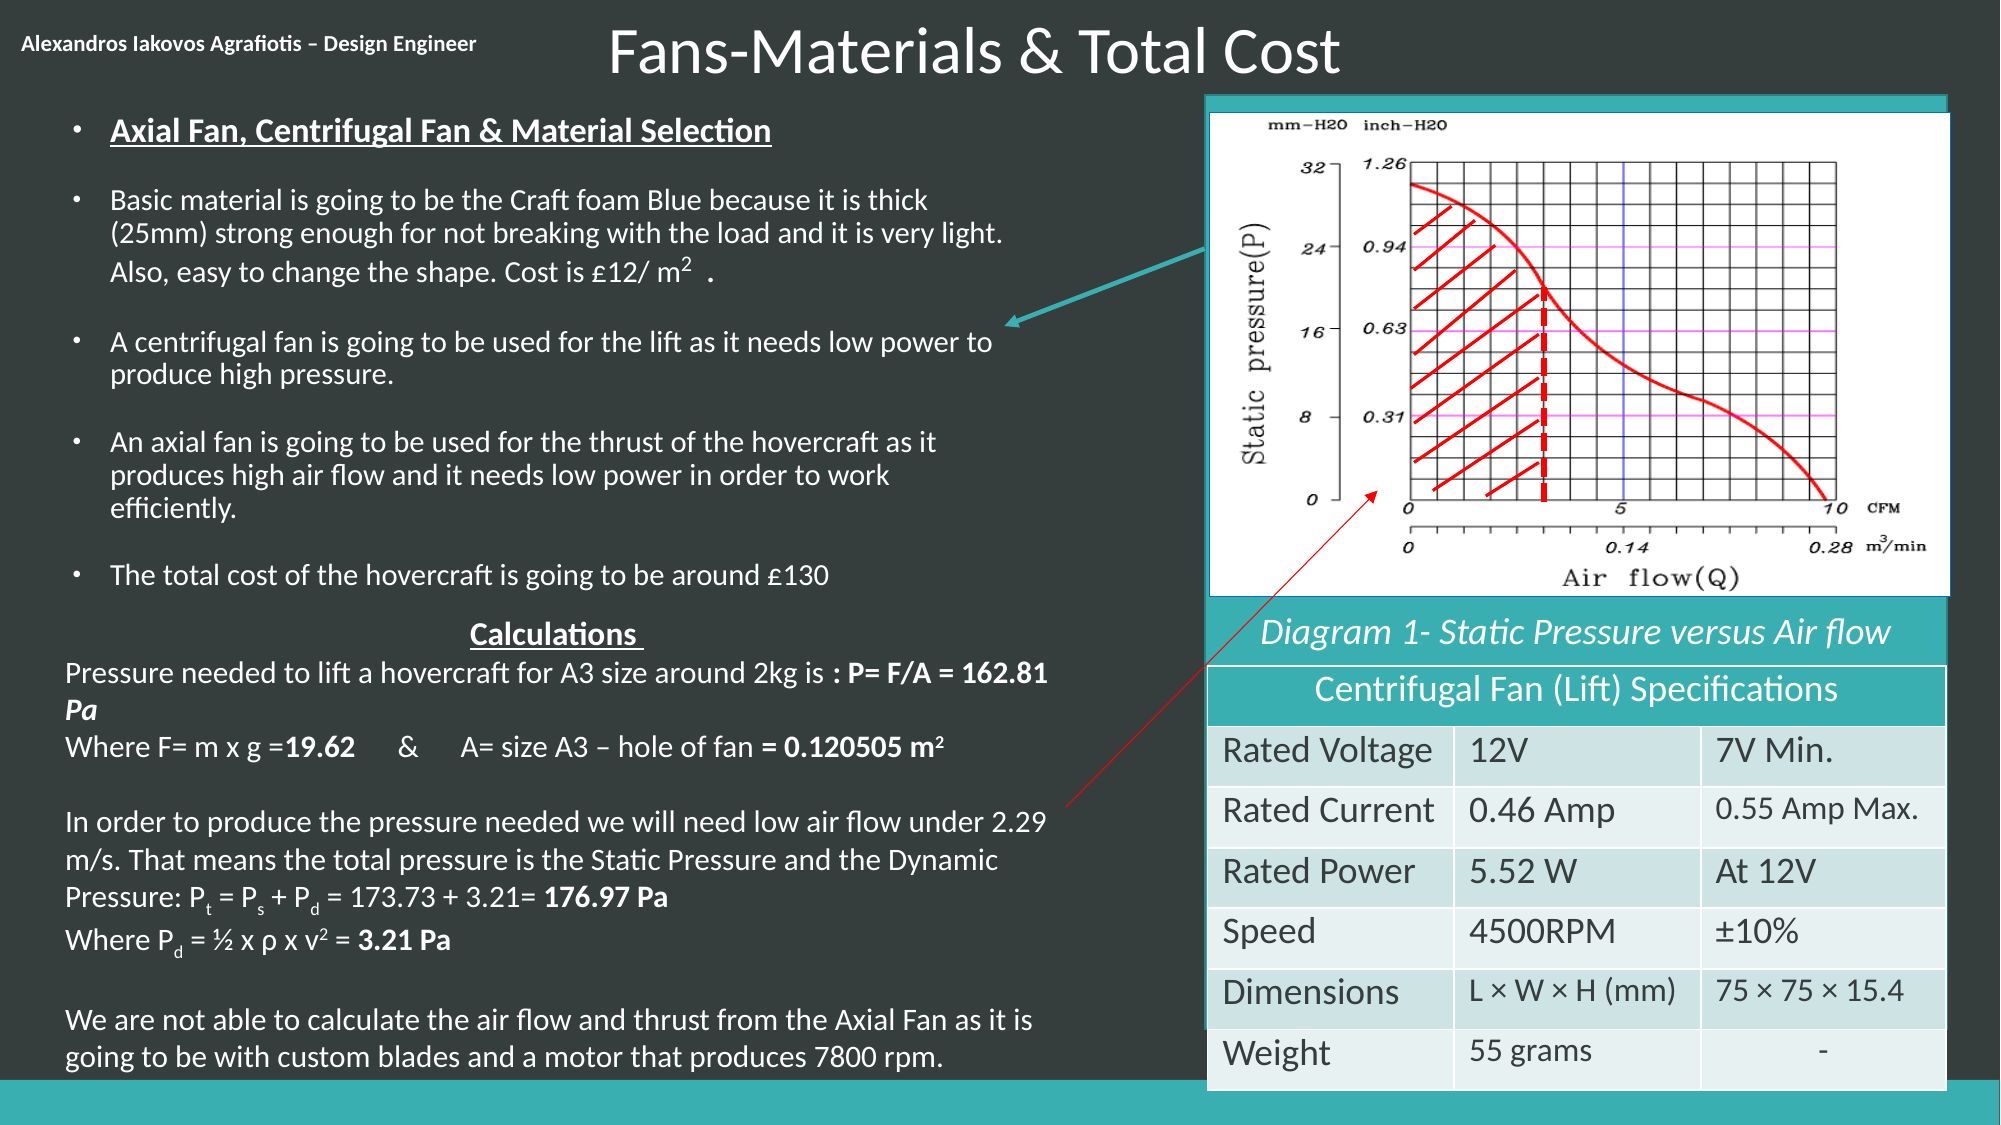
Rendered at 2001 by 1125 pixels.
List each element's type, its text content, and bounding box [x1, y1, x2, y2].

table_cell 0.46 Amp [1455, 788, 1700, 847]
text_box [1432, 420, 1539, 491]
table_cell 5.52 W [1455, 849, 1700, 907]
table_cell 7V Min. [1702, 727, 1945, 786]
table_cell At 12V [1702, 849, 1945, 907]
table_cell 12V [1455, 727, 1700, 786]
table_header Centrifugal Fan (Lift) Specifications [1378, 667, 1945, 726]
text_box Diagram 1- Static Pressure versus Air flow [1204, 94, 1948, 490]
list Axial Fan, Centrifugal Fan & Material Selection Basic material is going to be the Craft foam Blue because it is thick (25mm) strong enough for not breaking with the load and it is very light. Also, easy to change the shape. Cost is £12/ m2 . A centrifugal fan is going to be used for the lift as it needs low power to produce high pressure. An axial fan is going to be used for the thrust of the hovercraft as it produces high air flow and it needs low power in order to work efficiently. The total cost of the hovercraft is going to be around £130 [50, 104, 1024, 604]
table_cell 55 grams [1455, 1030, 1700, 1089]
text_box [1485, 462, 1539, 497]
table_cell 4500RPM [1455, 909, 1700, 968]
table_cell 0.55 Amp Max. [1702, 788, 1945, 847]
table_cell Dimensions [1208, 970, 1453, 1029]
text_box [1413, 220, 1475, 245]
table_cell Weight [1208, 1030, 1453, 1089]
text_box Diagram 1- Static Pressure versus Air flow [1378, 597, 1948, 1030]
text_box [1004, 248, 1205, 327]
title Fans-Materials & Total Cost [593, 6, 1362, 96]
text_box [1414, 206, 1452, 220]
text_box Calculations Pressure needed to lift a hovercraft for A3 size around 2kg is : P= F/A = 162.81 Pa Where F= m x g =19.62 & A= size A3 – hole of fan = 0.120505 m2 In order to produce the pressure needed we will need low air flow under 2.29 m/s. That means the total pressure is the Static Pressure and the Dynamic Pressure: Pt = Ps + Pd = 173.73 + 3.21= 176.97 Pa Where Pd = ½ x ρ x v2 = 3.21 Pa We are not able to calculate the air flow and thrust from the Axial Fan as it is going to be with custom blades and a motor that produces 7800 rpm. [50, 604, 1068, 1122]
table_cell Speed [1208, 909, 1453, 968]
text_box Alexandros Iakovos Agrafiotis – Design Engineer [6, 20, 493, 64]
table_cell Rated Voltage [1378, 727, 1453, 786]
table_cell Rated Current [1208, 788, 1453, 847]
table_cell - [1702, 1030, 1945, 1089]
table_cell Rated Power [1208, 849, 1453, 907]
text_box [1413, 270, 1516, 294]
table_cell L × W × H (mm) [1455, 970, 1700, 1029]
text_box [1414, 377, 1539, 463]
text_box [1065, 490, 1378, 808]
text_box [1413, 245, 1496, 270]
picture [1209, 112, 1951, 597]
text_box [1414, 334, 1539, 377]
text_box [1410, 294, 1539, 389]
table_cell ±10% [1702, 909, 1945, 968]
table_cell 75 × 75 × 15.4 [1702, 970, 1945, 1029]
